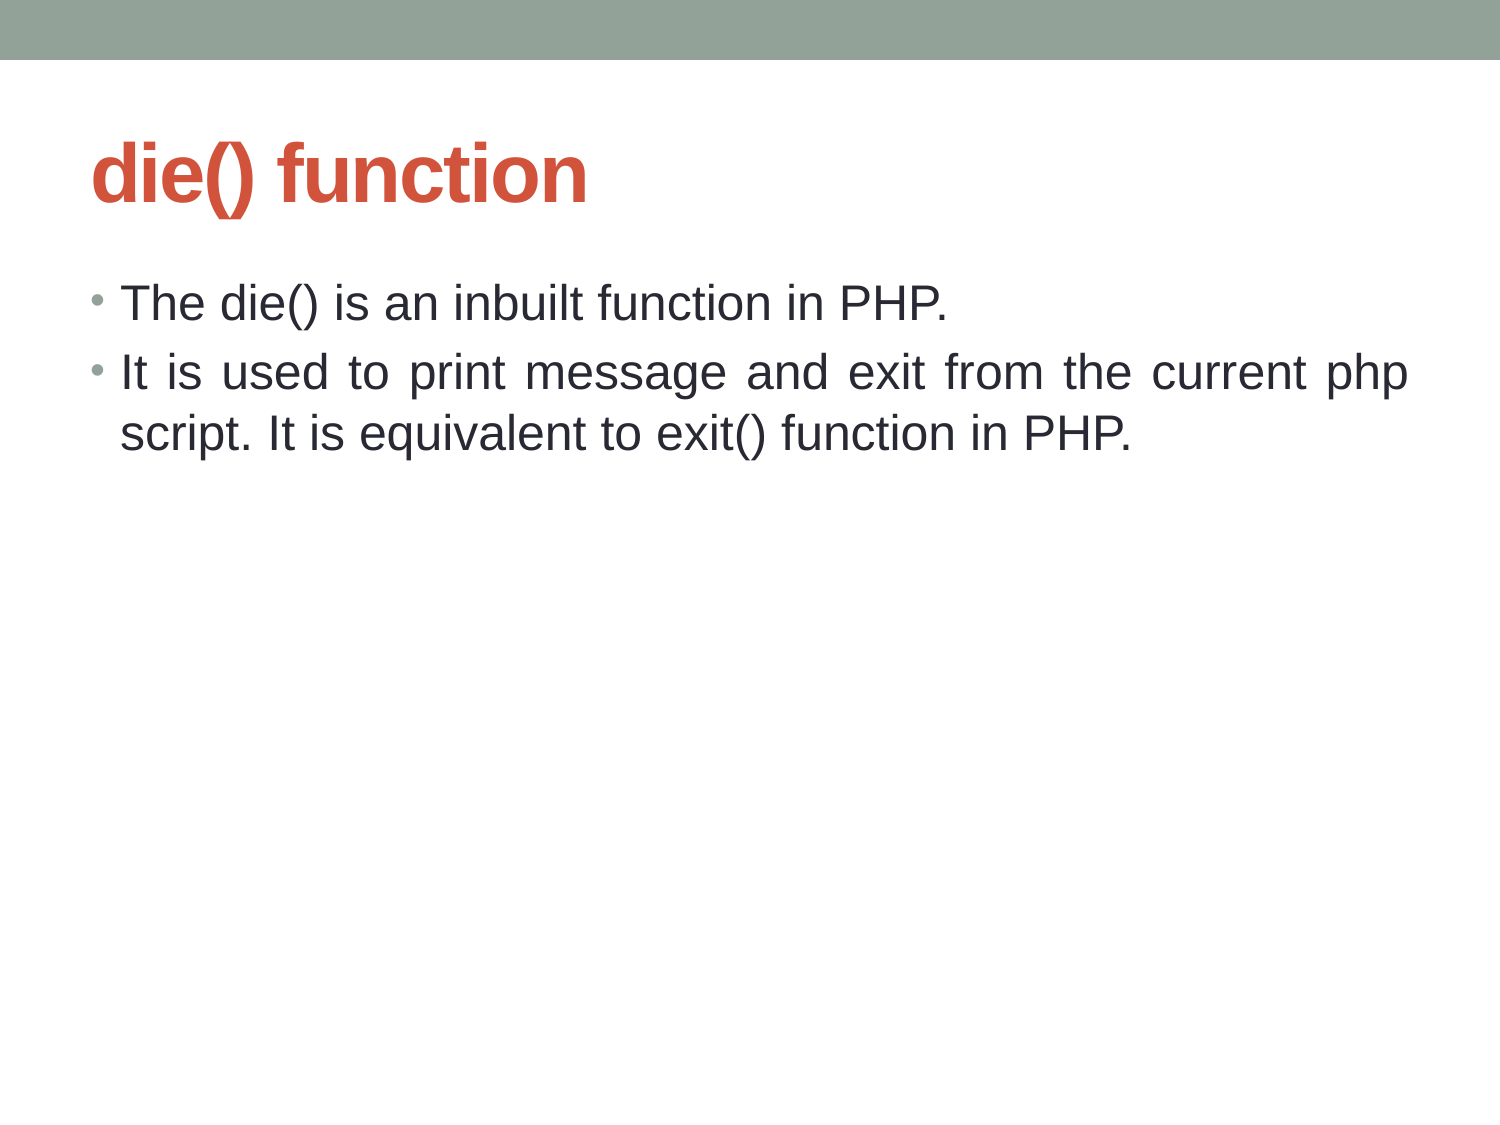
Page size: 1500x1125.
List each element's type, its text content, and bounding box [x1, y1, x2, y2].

list The die() is an inbuilt function in PHP. It is used to print message and exit from the current php script. It is equivalent to exit() function in PHP. [75, 262, 1425, 1063]
title die() function [75, 87, 1425, 250]
